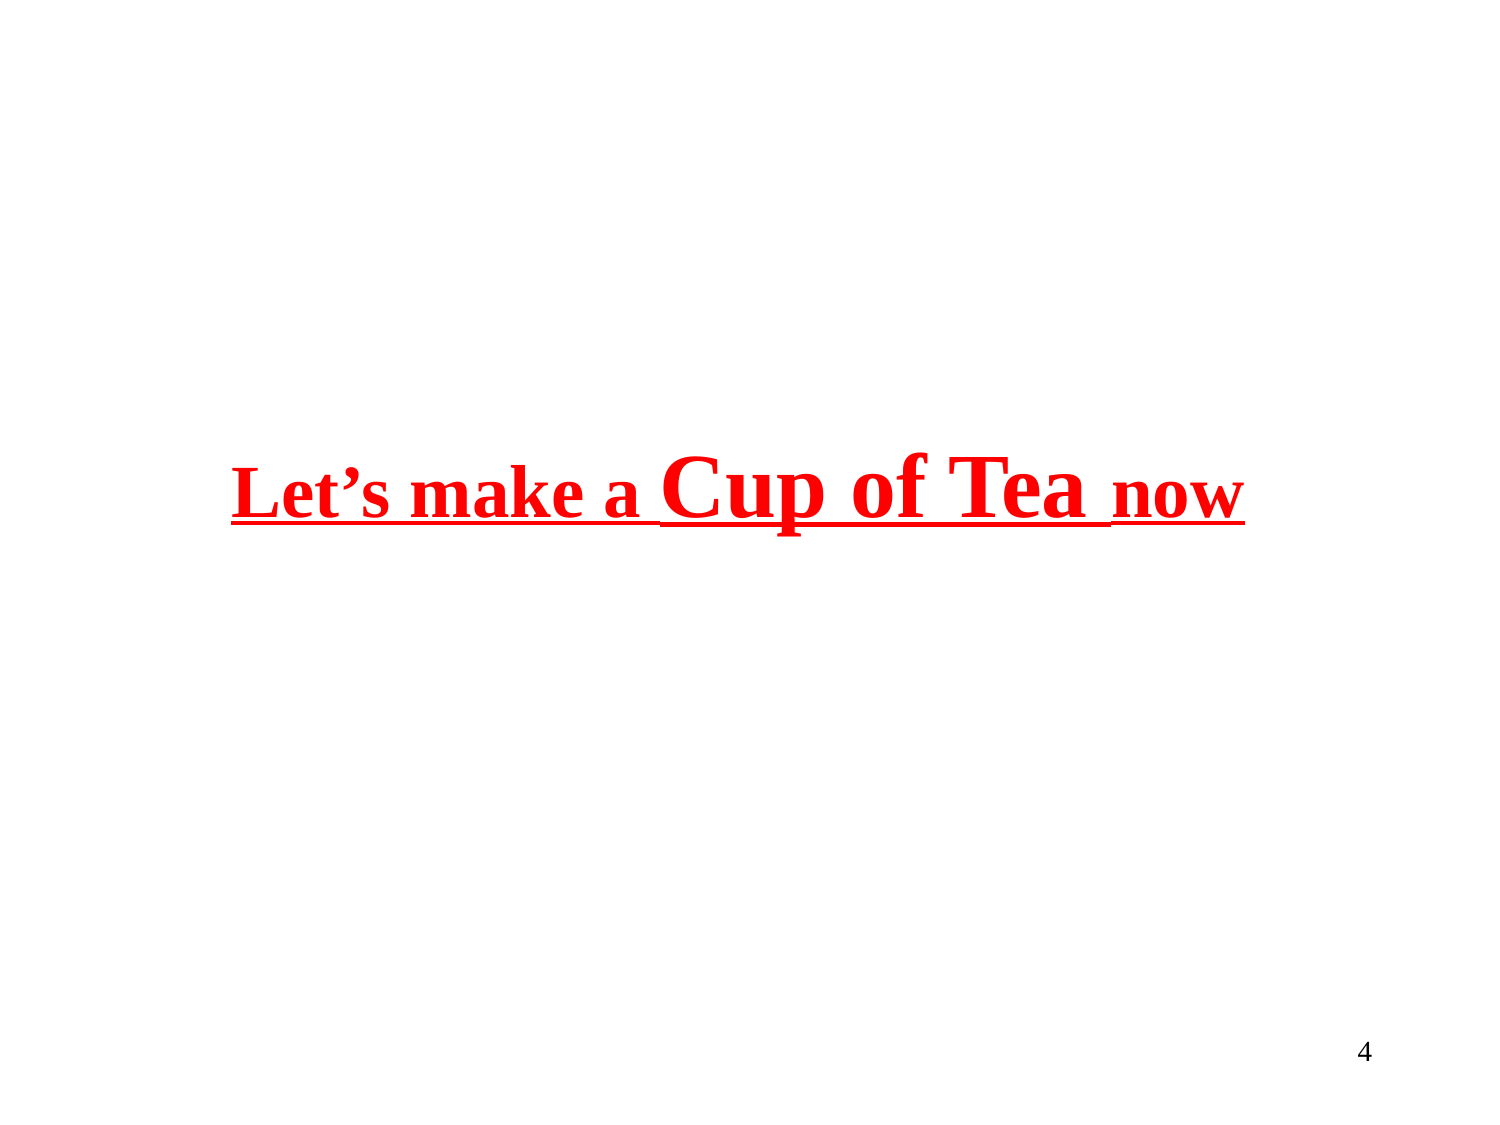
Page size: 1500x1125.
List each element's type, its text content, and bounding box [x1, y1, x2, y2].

text_box 4 [1074, 1024, 1388, 1100]
text_box Let’s make a Cup of Tea now [174, 412, 1302, 549]
